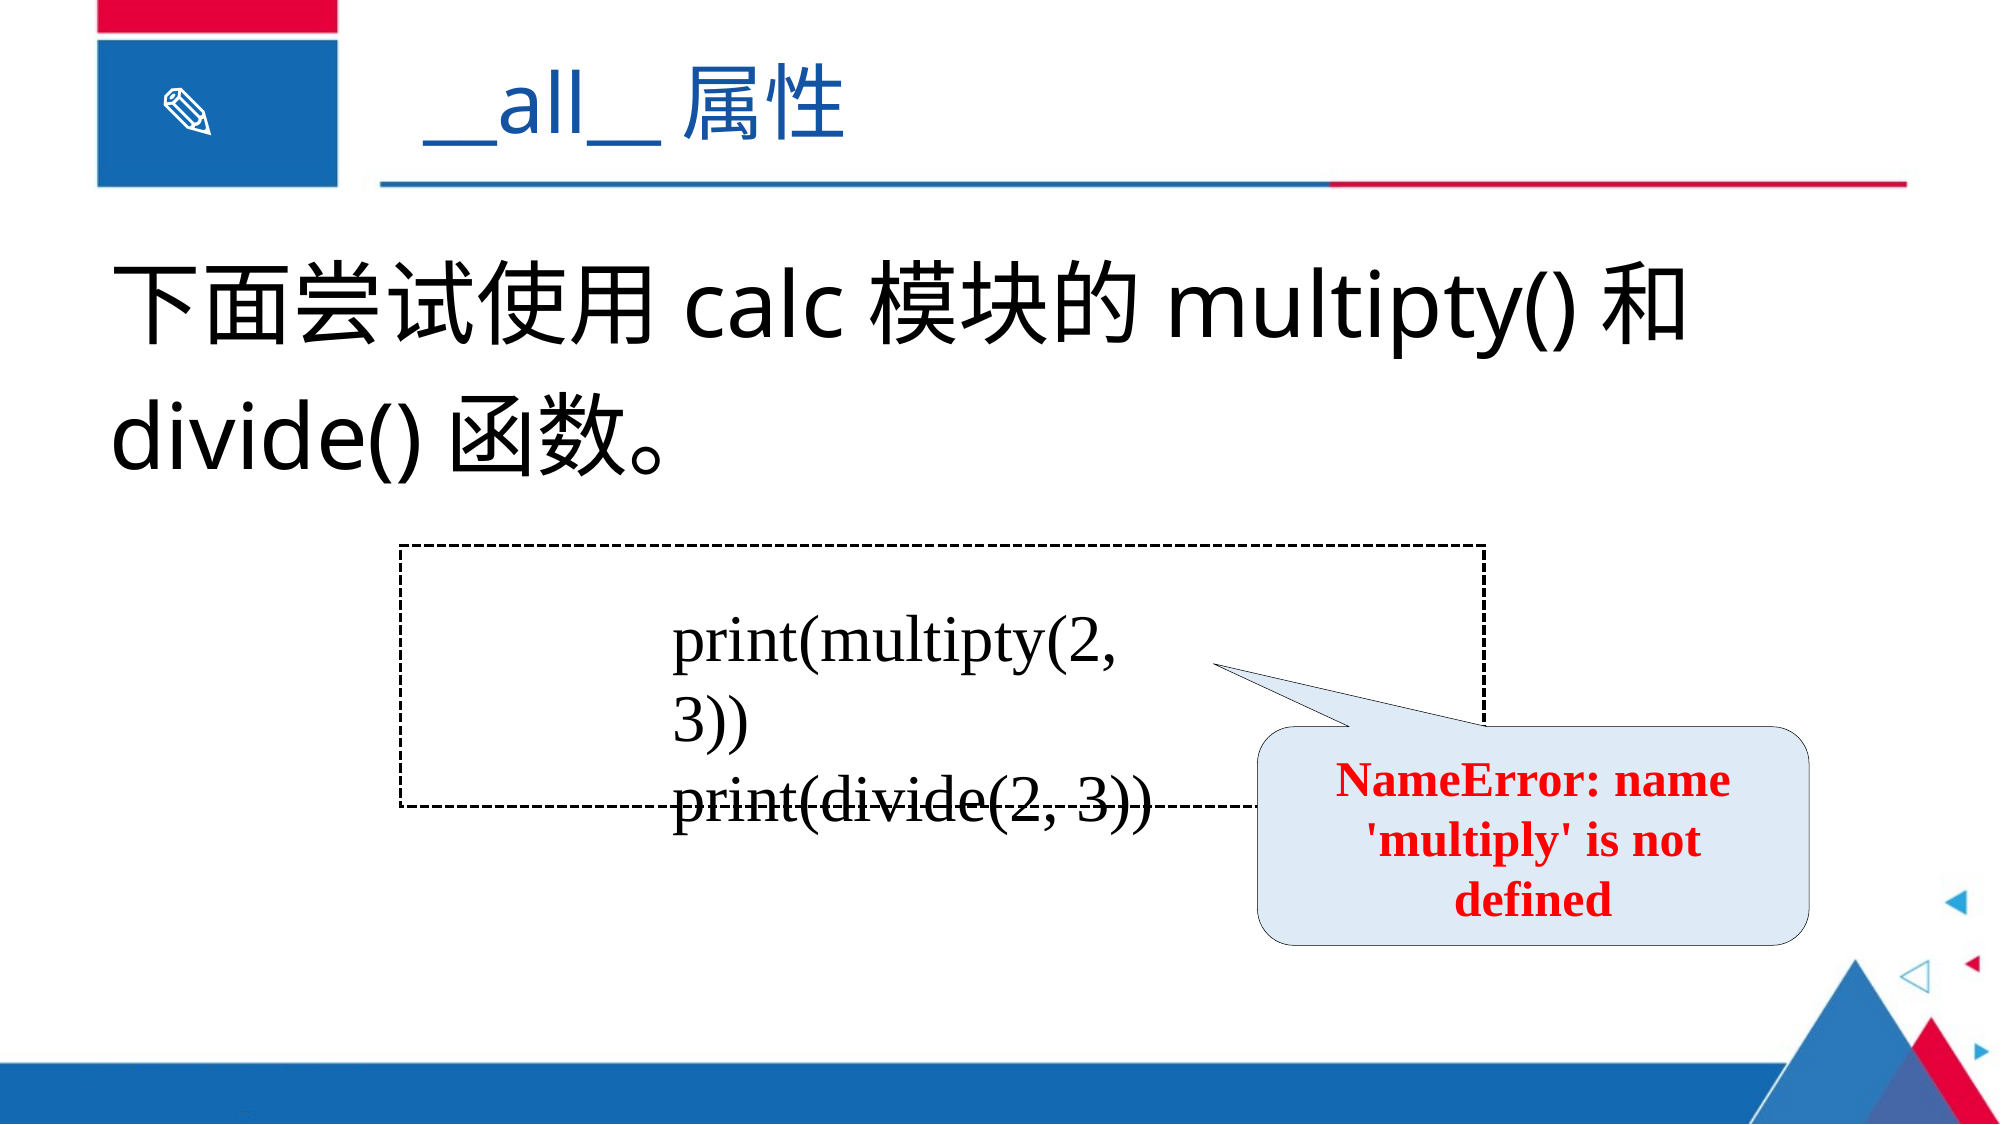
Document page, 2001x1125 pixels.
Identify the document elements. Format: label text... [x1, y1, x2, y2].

text_box [400, 545, 1485, 807]
text_box __all__属性 [409, 43, 1292, 158]
text_box NameError: name 'multiply' is not defined [1212, 662, 1811, 947]
text_box 下面尝试使用calc模块的multipty()和divide()函数。 [94, 216, 1912, 496]
text_box print(multipty(2, 3)) print(divide(2, 3)) [657, 587, 1228, 843]
picture [0, 0, 2000, 1124]
